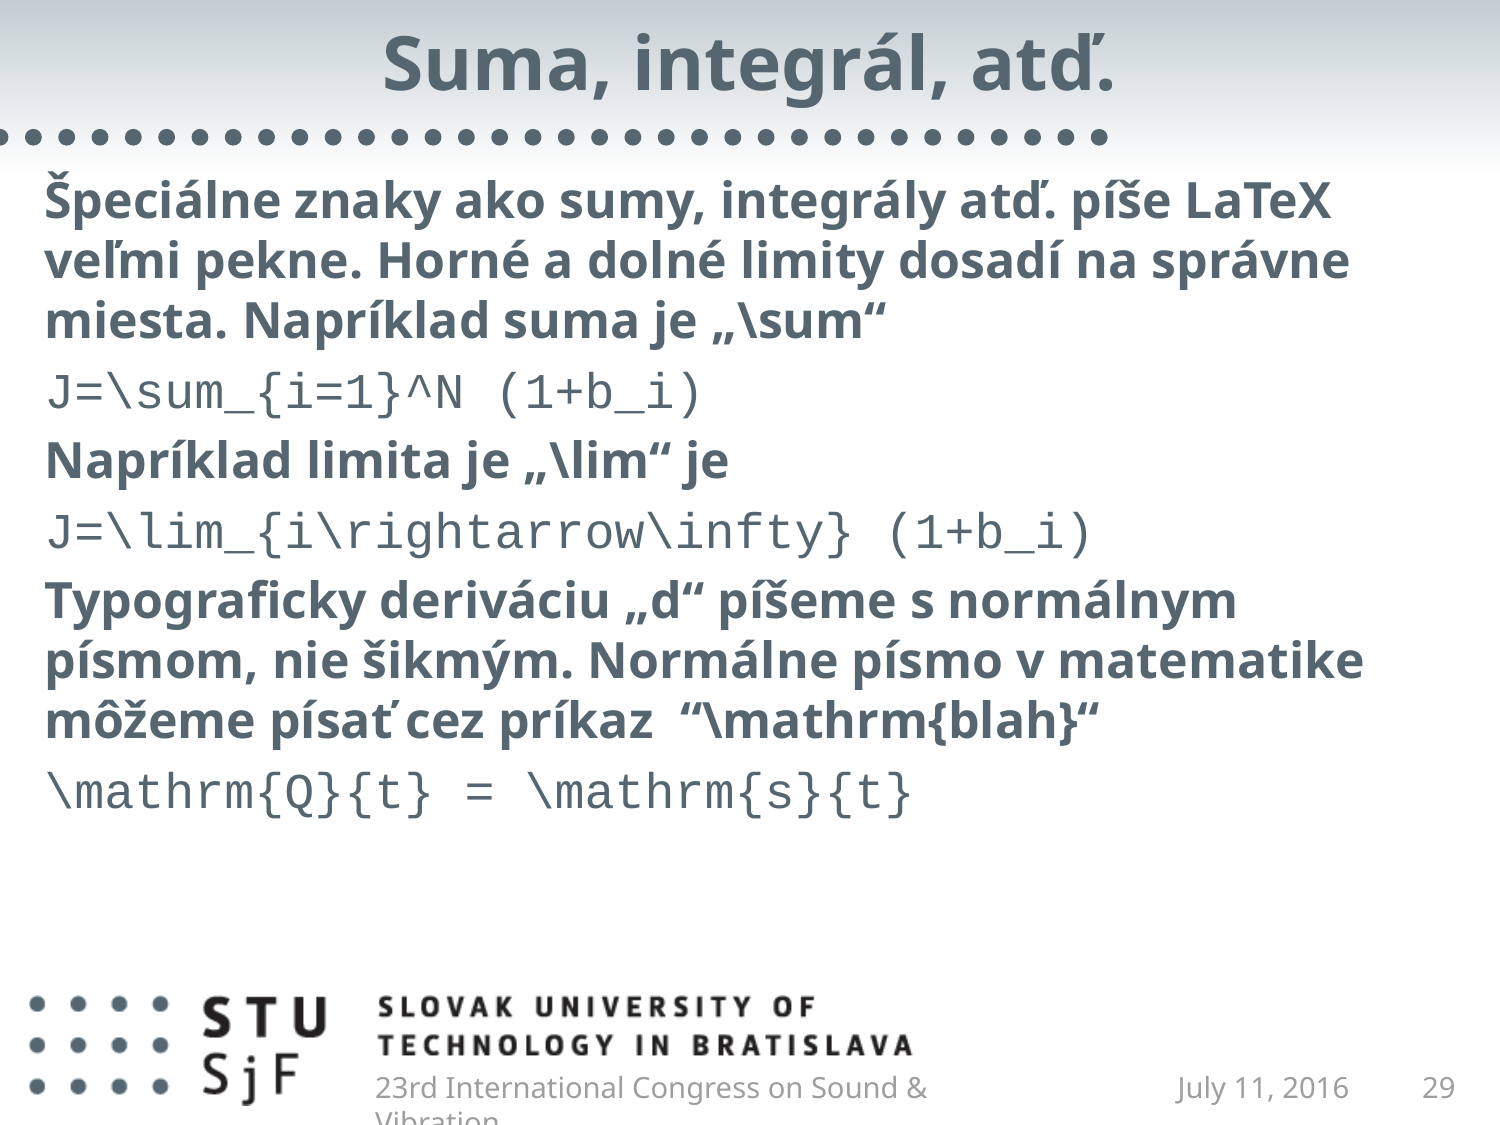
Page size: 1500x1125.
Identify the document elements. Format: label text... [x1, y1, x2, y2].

list Špeciálne znaky ako sumy, integrály atď. píše LaTeX veľmi pekne. Horné a dolné limity dosadí na správne miesta. Napríklad suma je „\sum“ J=\sum_{i=1}^N (1+b_i) Napríklad limita je „\lim“ je J=\lim_{i\rightarrow\infty} (1+b_i) Typograficky deriváciu „d“ píšeme s normálnym písmom, nie šikmým. Normálne písmo v matematike môžeme písať cez príkaz “\mathrm{blah}“ \mathrm{Q}{t} = \mathrm{s}{t} [29, 160, 1471, 988]
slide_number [1104, 1061, 1365, 1107]
picture [29, 994, 916, 1106]
slide_number 29 [1375, 1061, 1471, 1107]
footer 23rd International Congress on Sound & Vibration [359, 1061, 1070, 1107]
title Suma, integrál, atď. [29, 7, 1471, 114]
